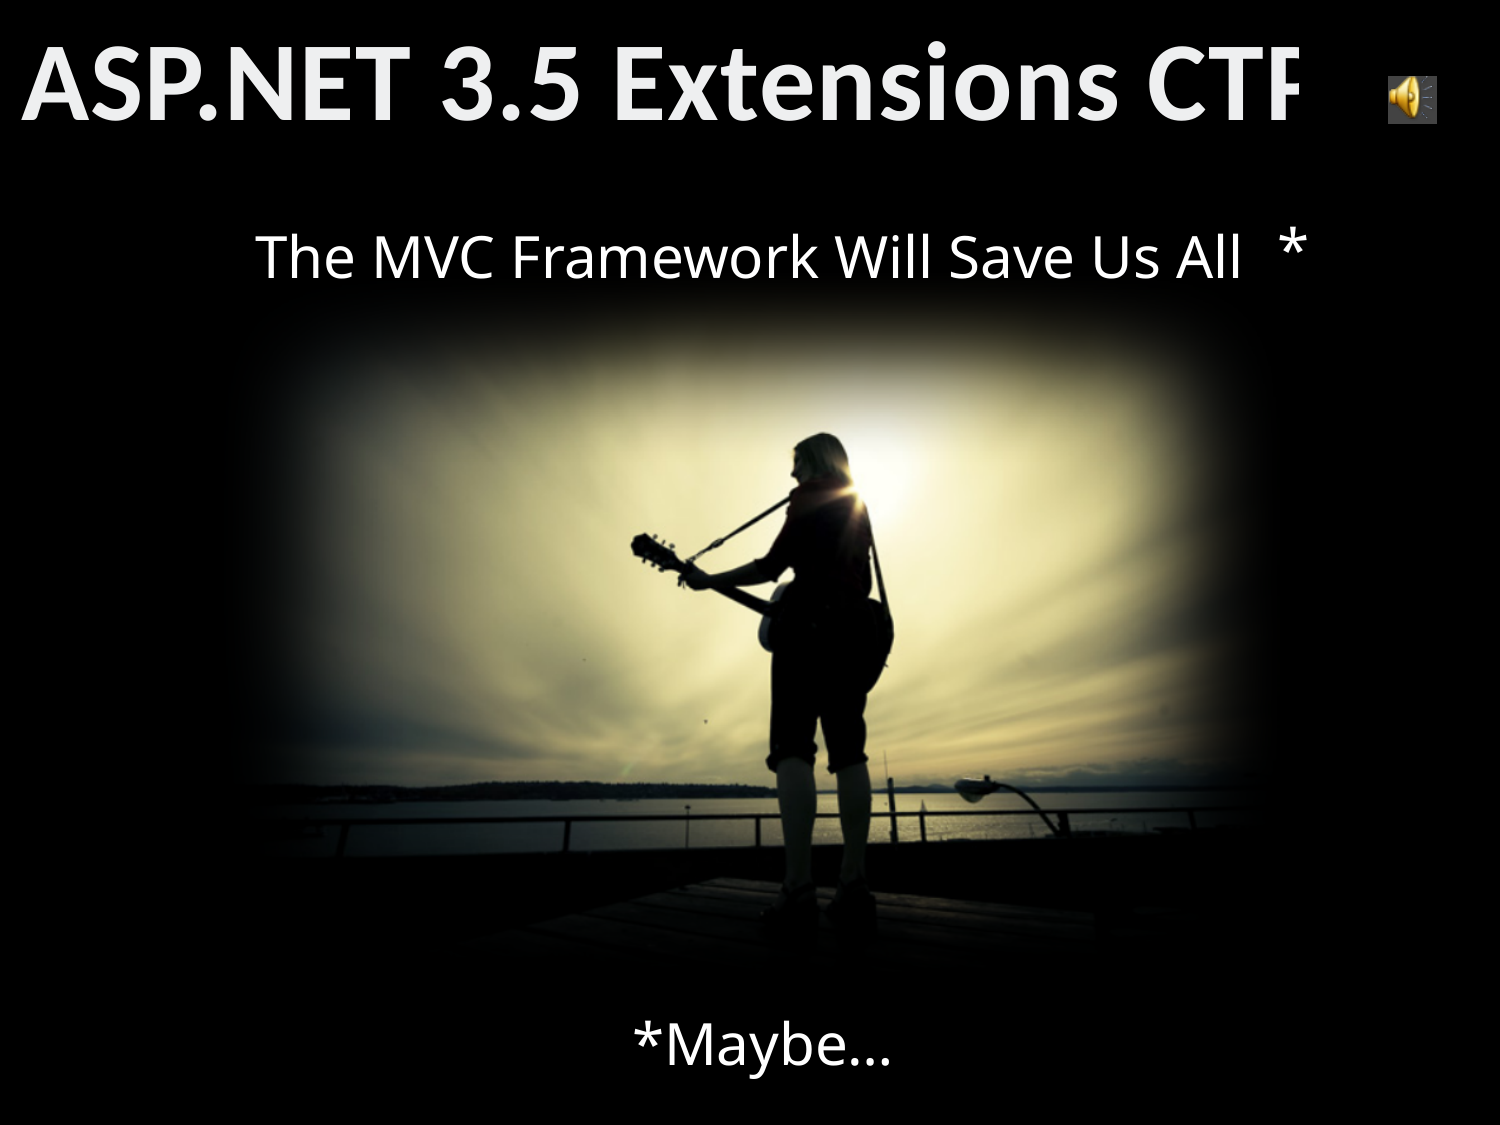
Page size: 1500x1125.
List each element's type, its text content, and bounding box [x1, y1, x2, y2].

text_box *Maybe… [617, 1002, 909, 1085]
picture [1387, 74, 1438, 126]
text_box * [1262, 205, 1319, 291]
text_box ASP.NET 3.5 Extensions CTP [6, 0, 1344, 150]
picture [202, 262, 1298, 993]
text_box The MVC Framework Will Save Us All [240, 212, 1260, 260]
